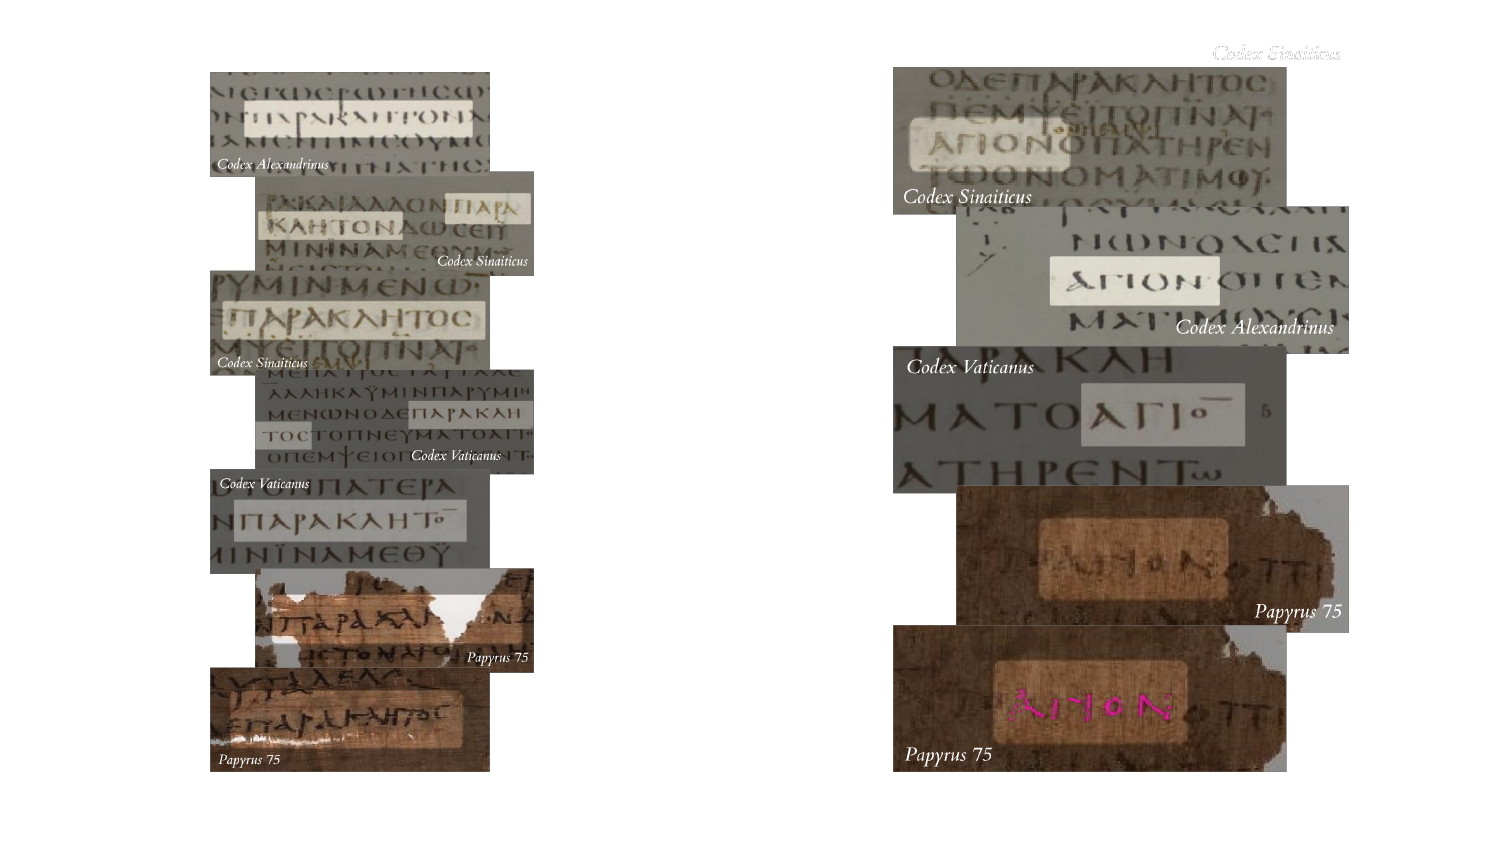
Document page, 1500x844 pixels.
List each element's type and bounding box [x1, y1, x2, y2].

picture [893, 40, 1349, 772]
picture [209, 72, 534, 772]
